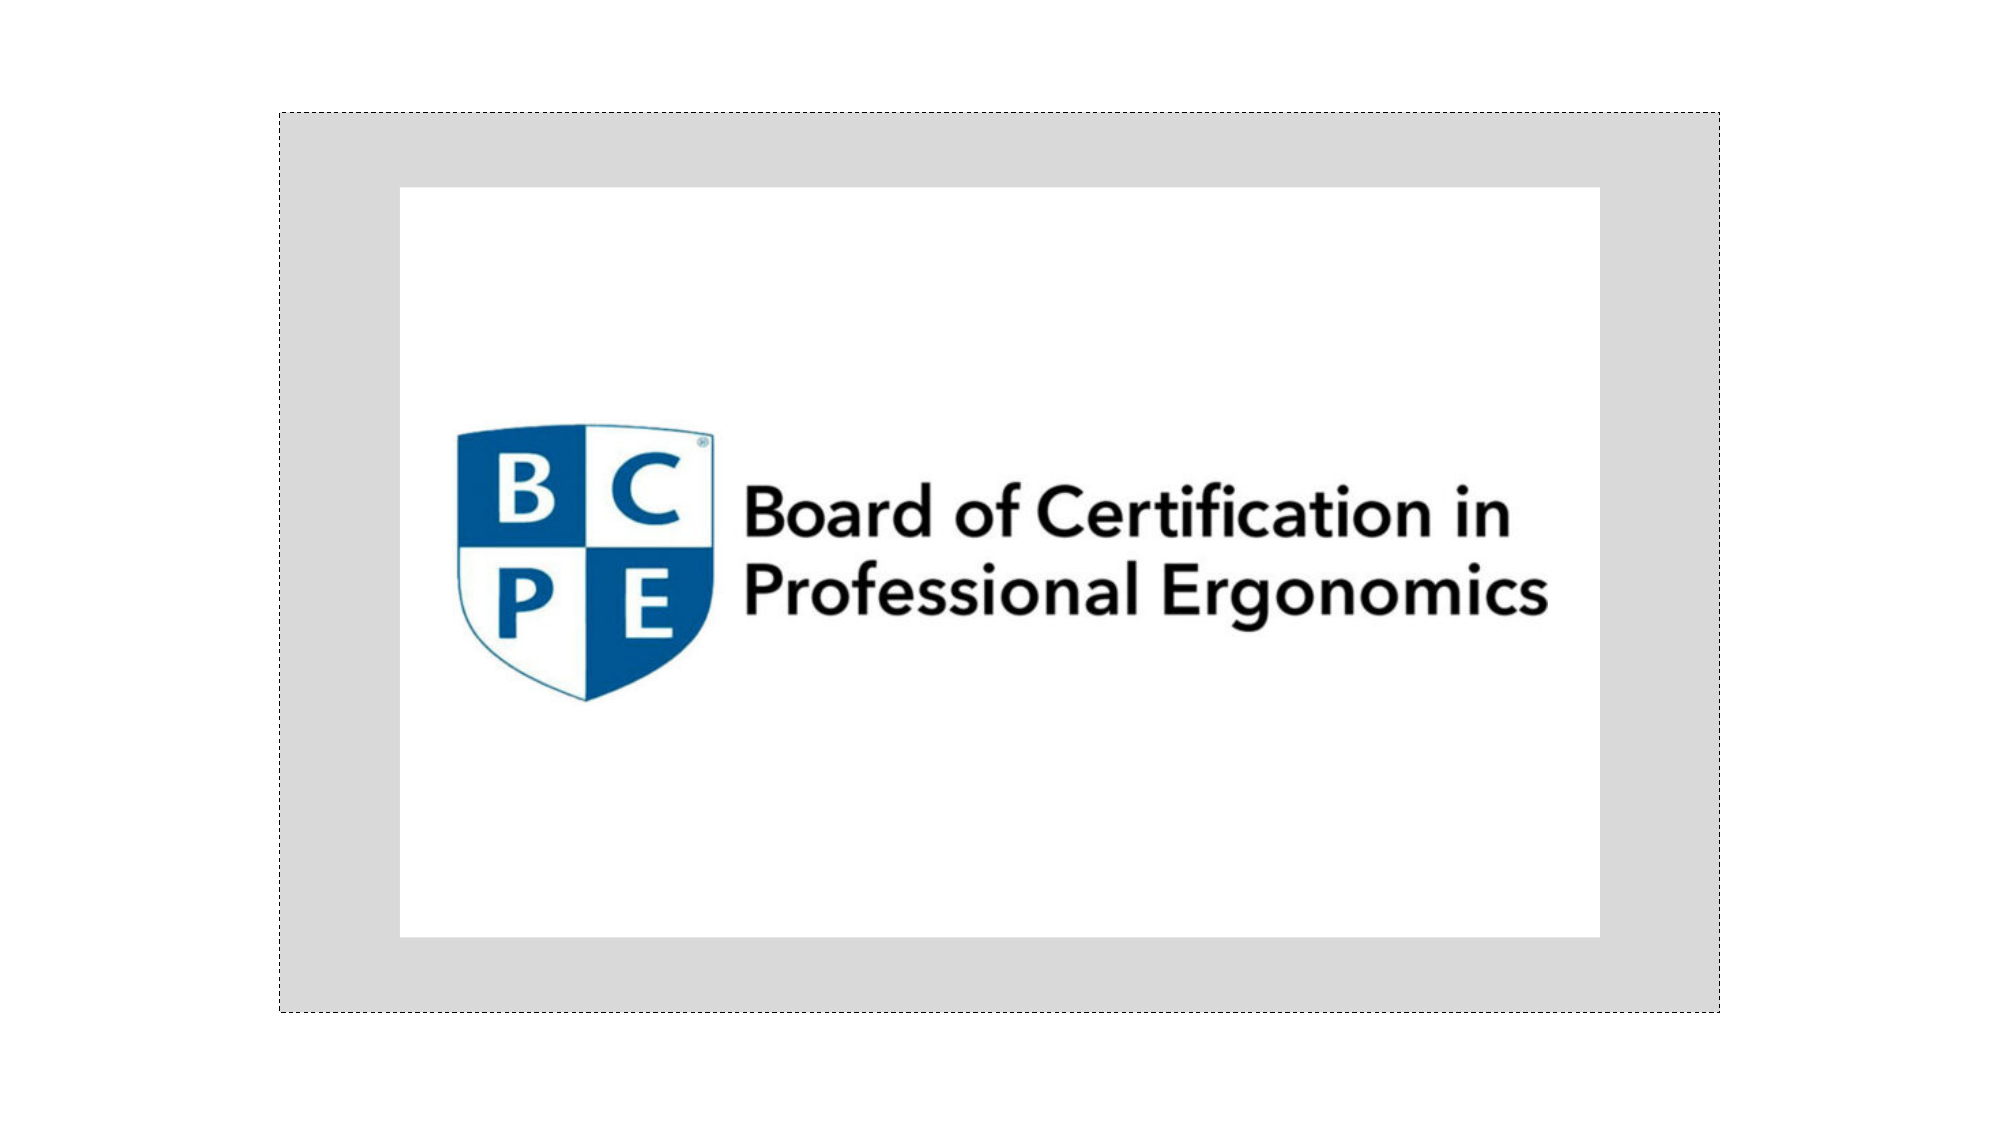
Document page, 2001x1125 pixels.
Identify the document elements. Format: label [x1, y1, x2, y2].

picture [451, 255, 1549, 870]
text_box [278, 111, 1721, 1014]
text_box [398, 186, 1601, 939]
